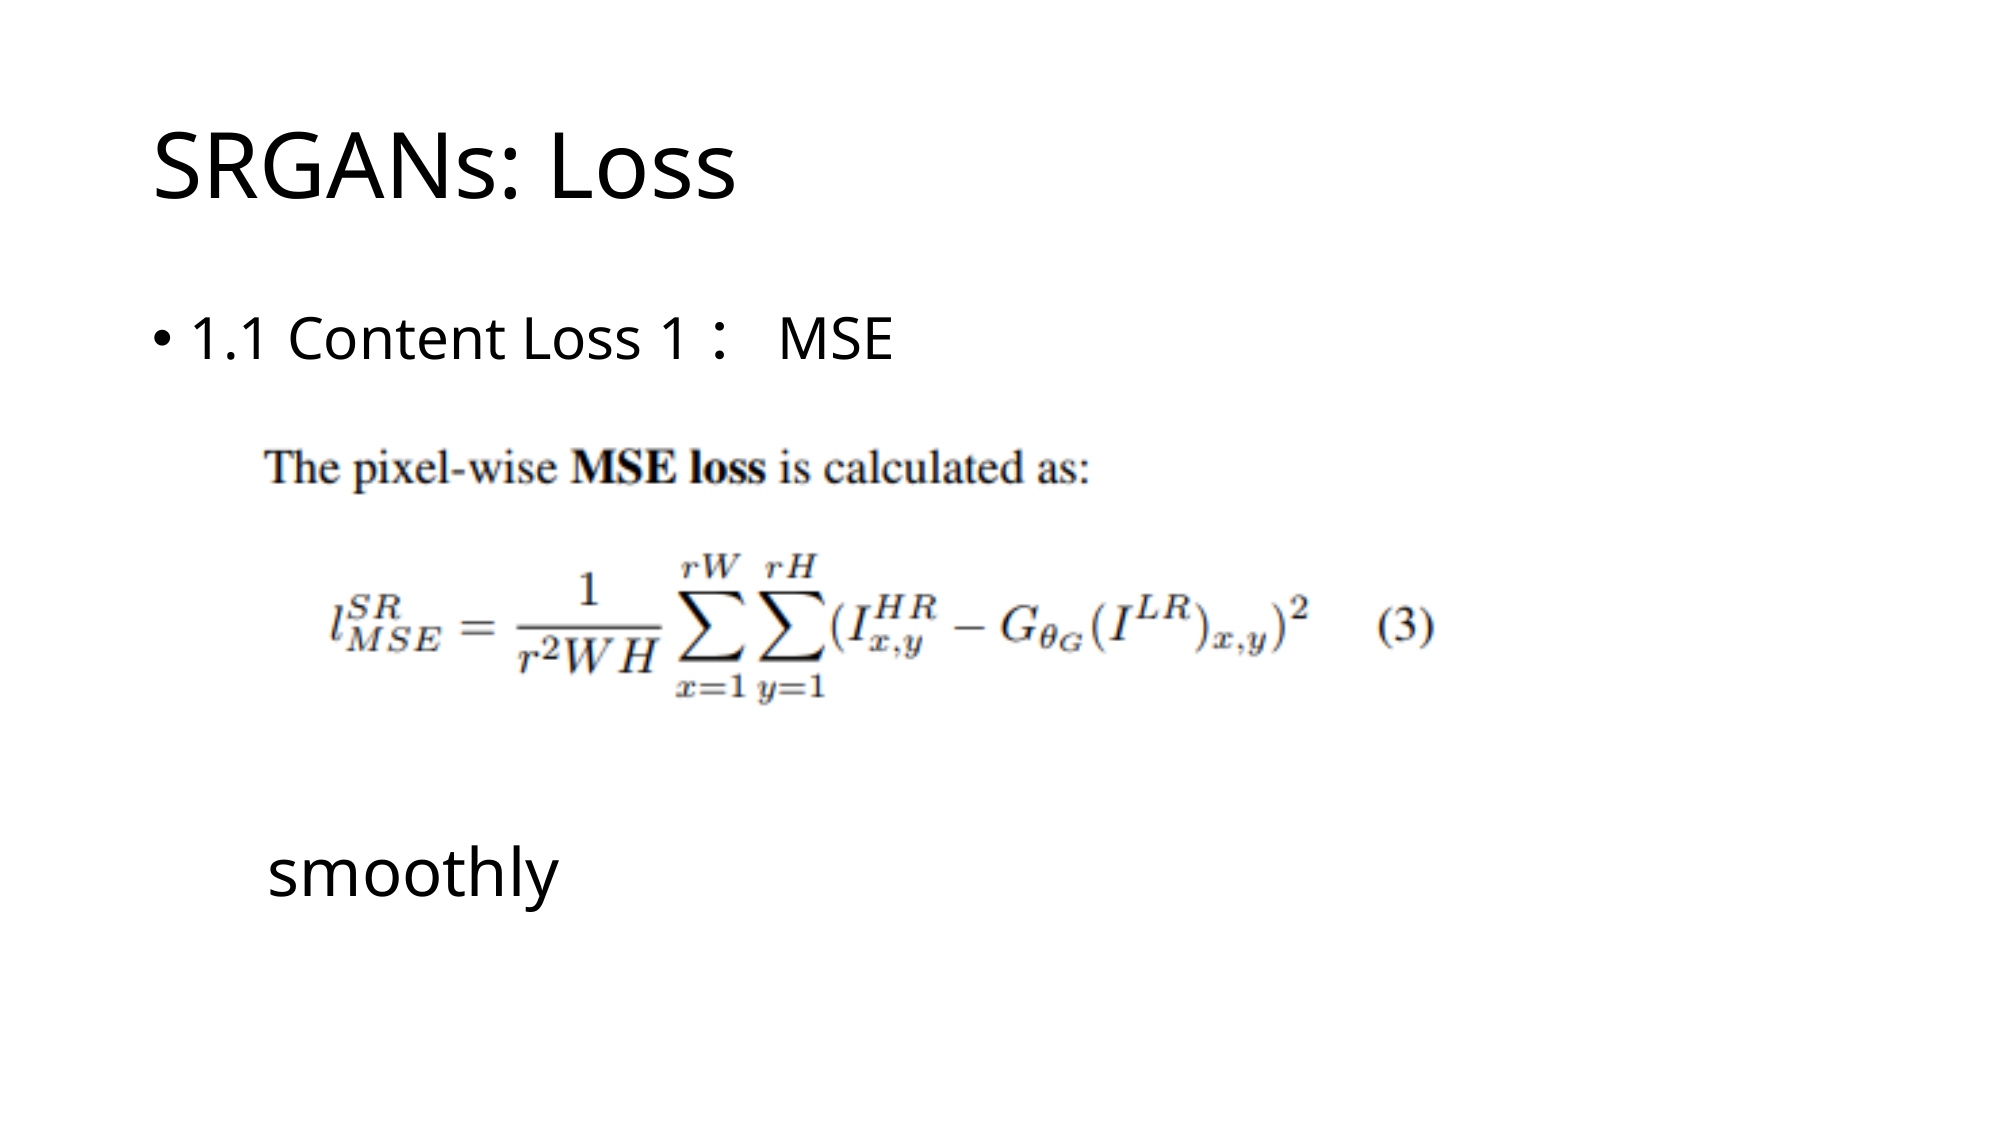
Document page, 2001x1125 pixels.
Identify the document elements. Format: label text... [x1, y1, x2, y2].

text_box smoothly [252, 822, 920, 917]
list 1.1 Content Loss 1：MSE [137, 301, 1863, 1016]
title SRGANs: Loss [137, 59, 1863, 278]
picture [176, 400, 1597, 725]
